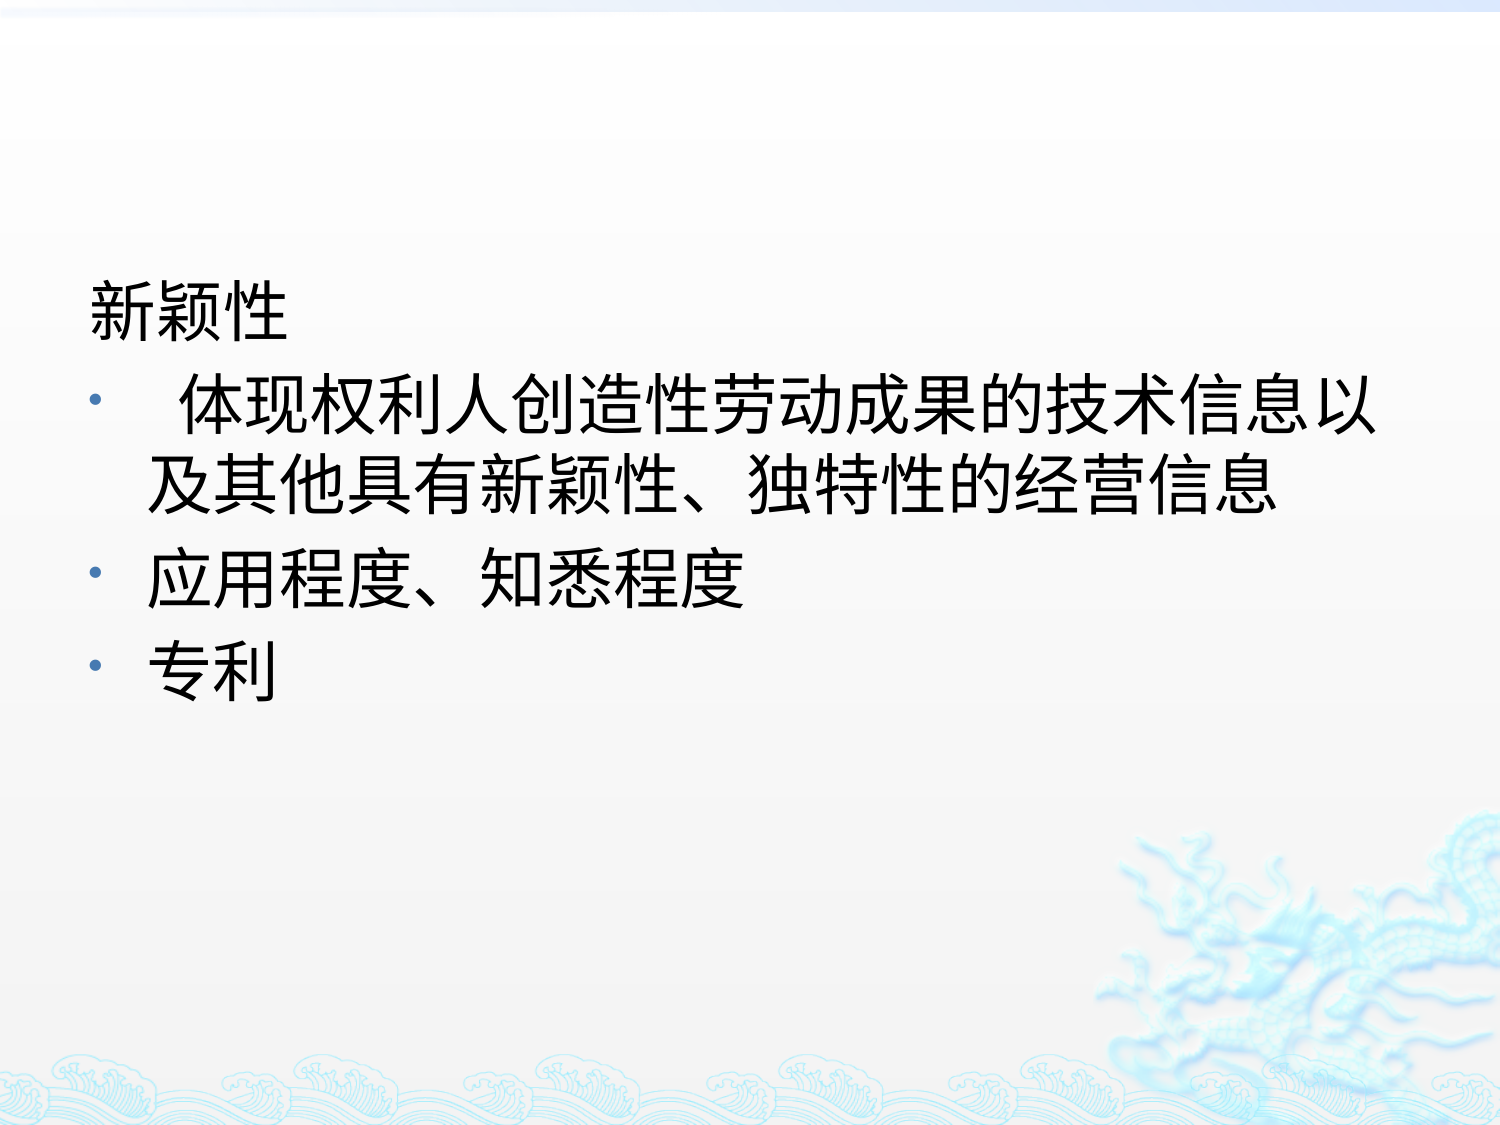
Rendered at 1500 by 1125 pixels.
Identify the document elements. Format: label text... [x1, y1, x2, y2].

list 新颖性 体现权利人创造性劳动成果的技术信息以及其他具有新颖性、独特性的经营信息 应用程度、知悉程度 专利 [75, 262, 1425, 1005]
